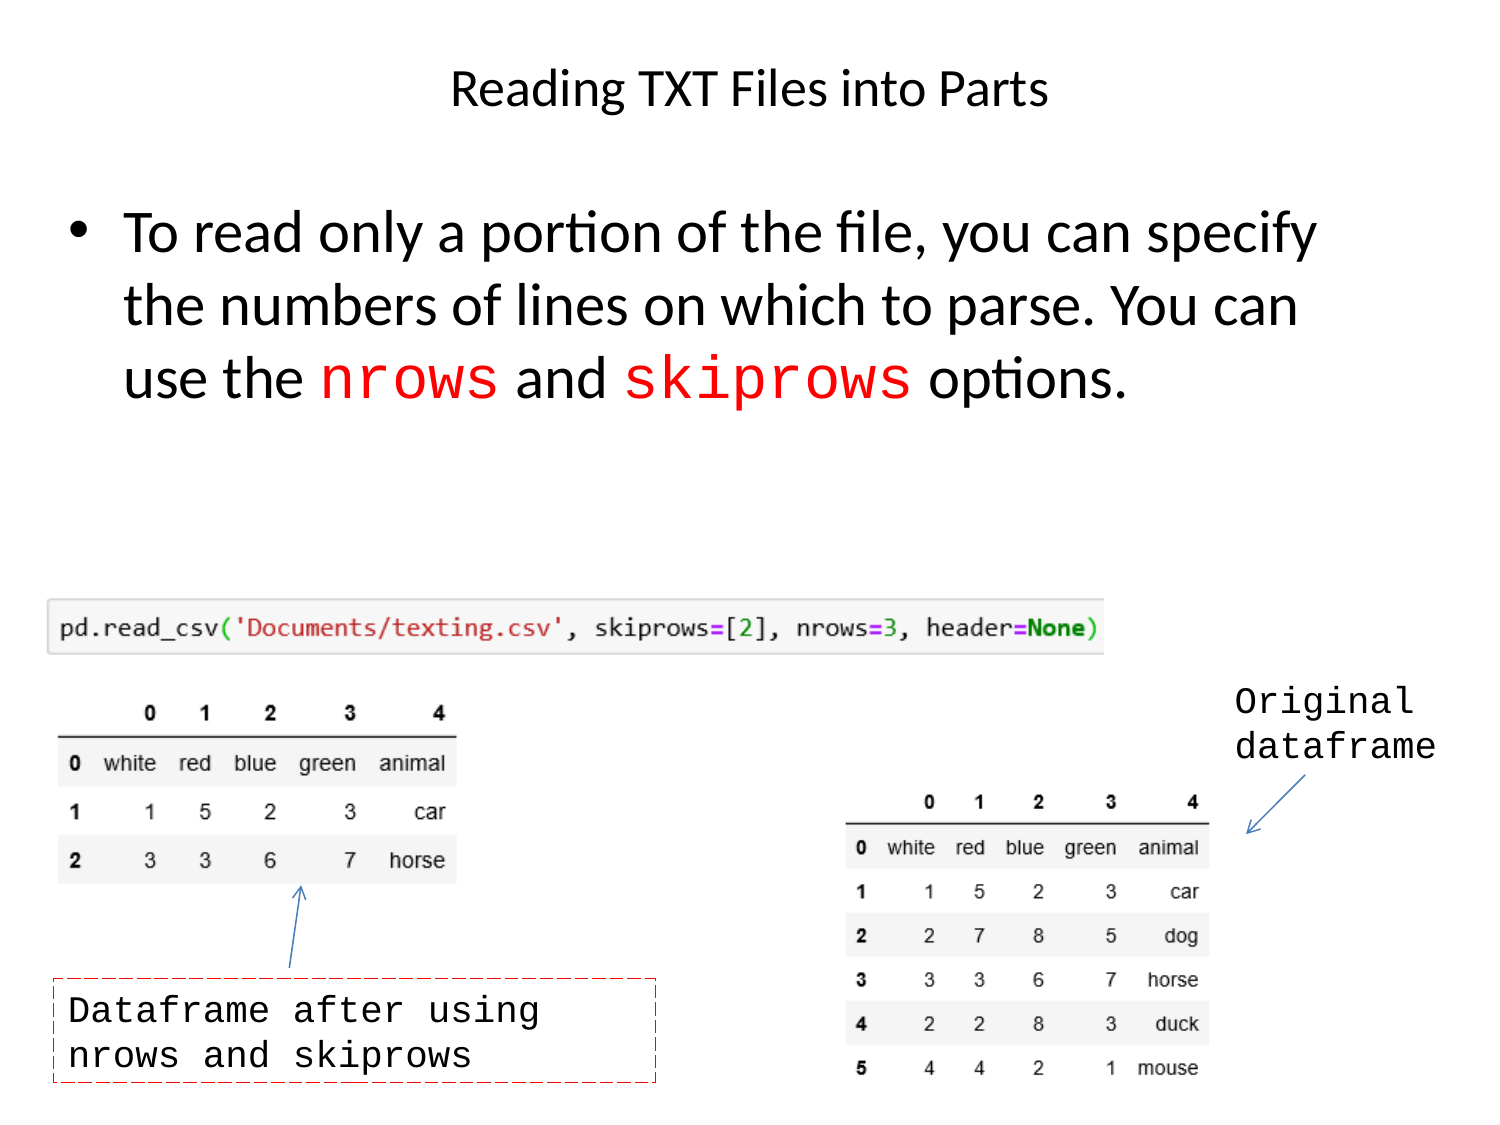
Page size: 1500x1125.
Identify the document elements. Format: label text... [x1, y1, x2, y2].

title Reading TXT Files into Parts [75, 45, 1425, 126]
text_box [1245, 774, 1306, 835]
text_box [288, 884, 302, 969]
text_box Dataframe after using nrows and skiprows [53, 978, 656, 1083]
text_box Original dataframe [1219, 668, 1500, 774]
picture [40, 597, 1215, 1085]
list To read only a portion of the file, you can specify the numbers of lines on which to parse. You can use the nrows and skiprows options. [53, 184, 1404, 468]
